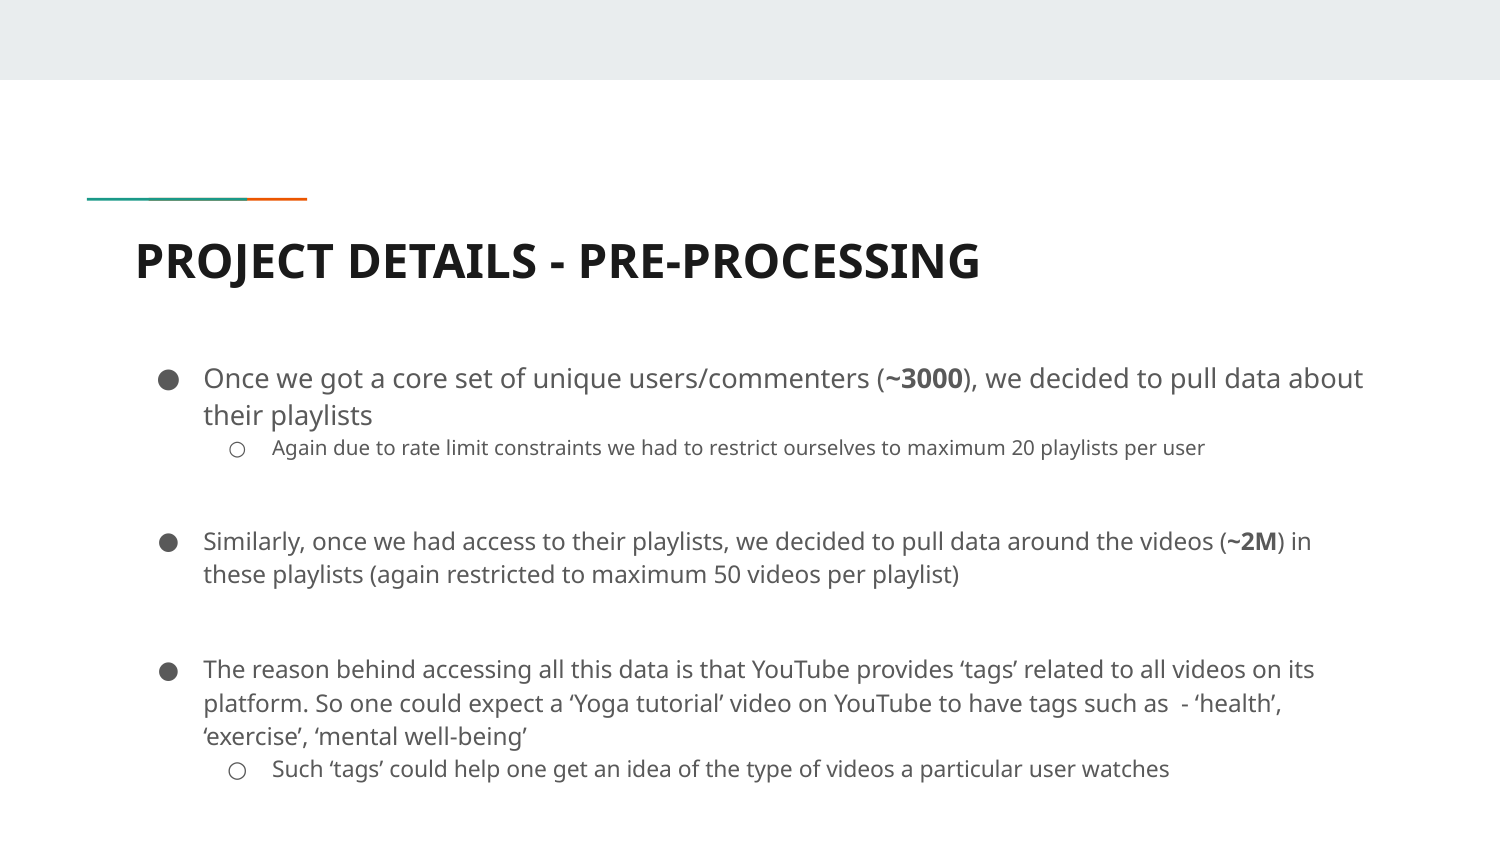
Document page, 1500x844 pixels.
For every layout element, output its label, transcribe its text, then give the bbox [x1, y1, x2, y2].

list Once we got a core set of unique users/commenters (~3000), we decided to pull data about their playlists Again due to rate limit constraints we had to restrict ourselves to maximum 20 playlists per user Similarly, once we had access to their playlists, we decided to pull data around the videos (~2M) in these playlists (again restricted to maximum 50 videos per playlist) The reason behind accessing all this data is that YouTube provides ‘tags’ related to all videos on its platform. So one could expect a ‘Yoga tutorial’ video on YouTube to have tags such as - ‘health’, ‘exercise’, ‘mental well-being’ Such ‘tags’ could help one get an idea of the type of videos a particular user watches [119, 341, 1381, 799]
title PROJECT DETAILS - PRE-PROCESSING [119, 216, 1381, 305]
